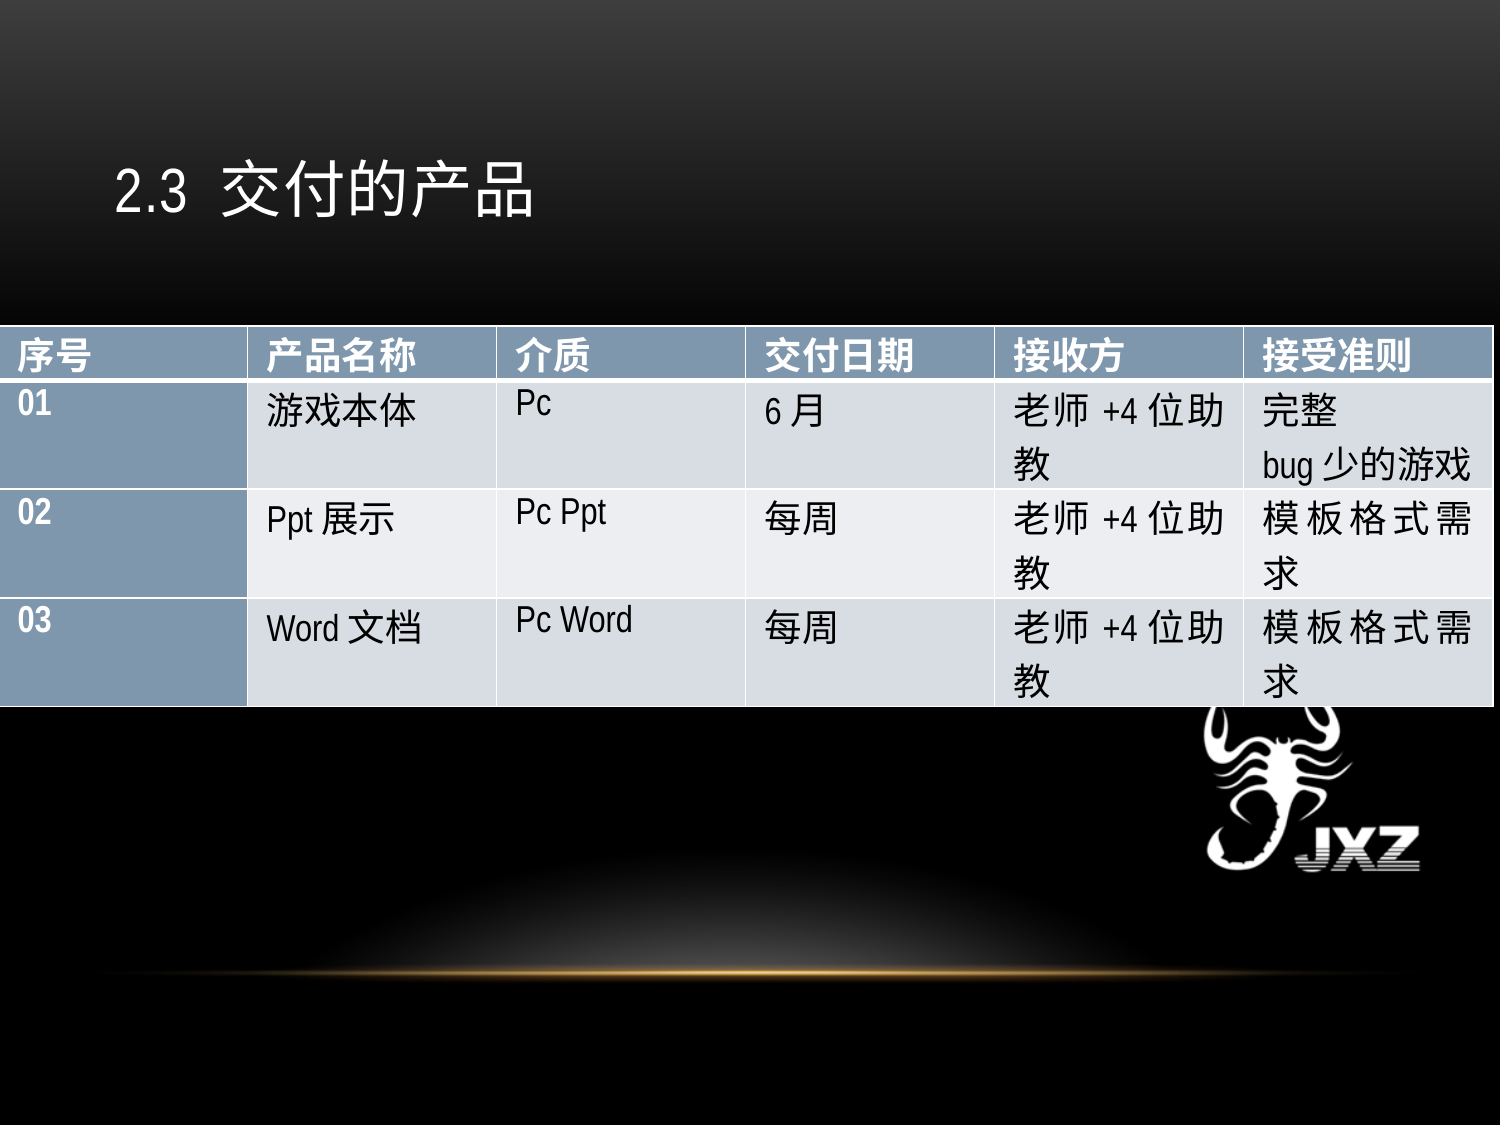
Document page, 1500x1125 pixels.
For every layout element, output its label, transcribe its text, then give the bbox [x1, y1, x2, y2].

table_cell Pc Word [497, 599, 745, 706]
table_cell Pc [497, 383, 745, 488]
table_cell 游戏本体 [248, 383, 496, 488]
table_cell 每周 [746, 599, 994, 706]
table_header 介质 [497, 327, 745, 378]
table_cell 老师+4位助教 [995, 490, 1243, 597]
table_cell Ppt展示 [248, 490, 496, 597]
table_cell 老师+4位助教 [995, 383, 1243, 488]
table_header 接收方 [995, 327, 1243, 378]
table_header 交付日期 [746, 327, 994, 378]
title 2.3 交付的产品 [99, 45, 1400, 233]
table_cell 6月 [746, 383, 994, 488]
table_cell 老师+4位助教 [995, 599, 1243, 706]
table_cell Pc Ppt [497, 490, 745, 597]
table_header 接受准则 [1244, 327, 1492, 378]
table_cell Word文档 [248, 599, 496, 706]
table_cell 完整 bug少的游戏 [1244, 383, 1492, 488]
table_cell 模板格式需求 [1244, 599, 1492, 658]
table_cell 01 [0, 383, 247, 488]
table_cell 每周 [746, 490, 994, 597]
table_cell 模板格式需求 [1244, 490, 1492, 597]
table_header 序号 [0, 327, 247, 378]
table_header 产品名称 [248, 327, 496, 378]
table_cell 03 [0, 599, 247, 706]
picture [0, 0, 1500, 1125]
table_cell 02 [0, 490, 247, 597]
